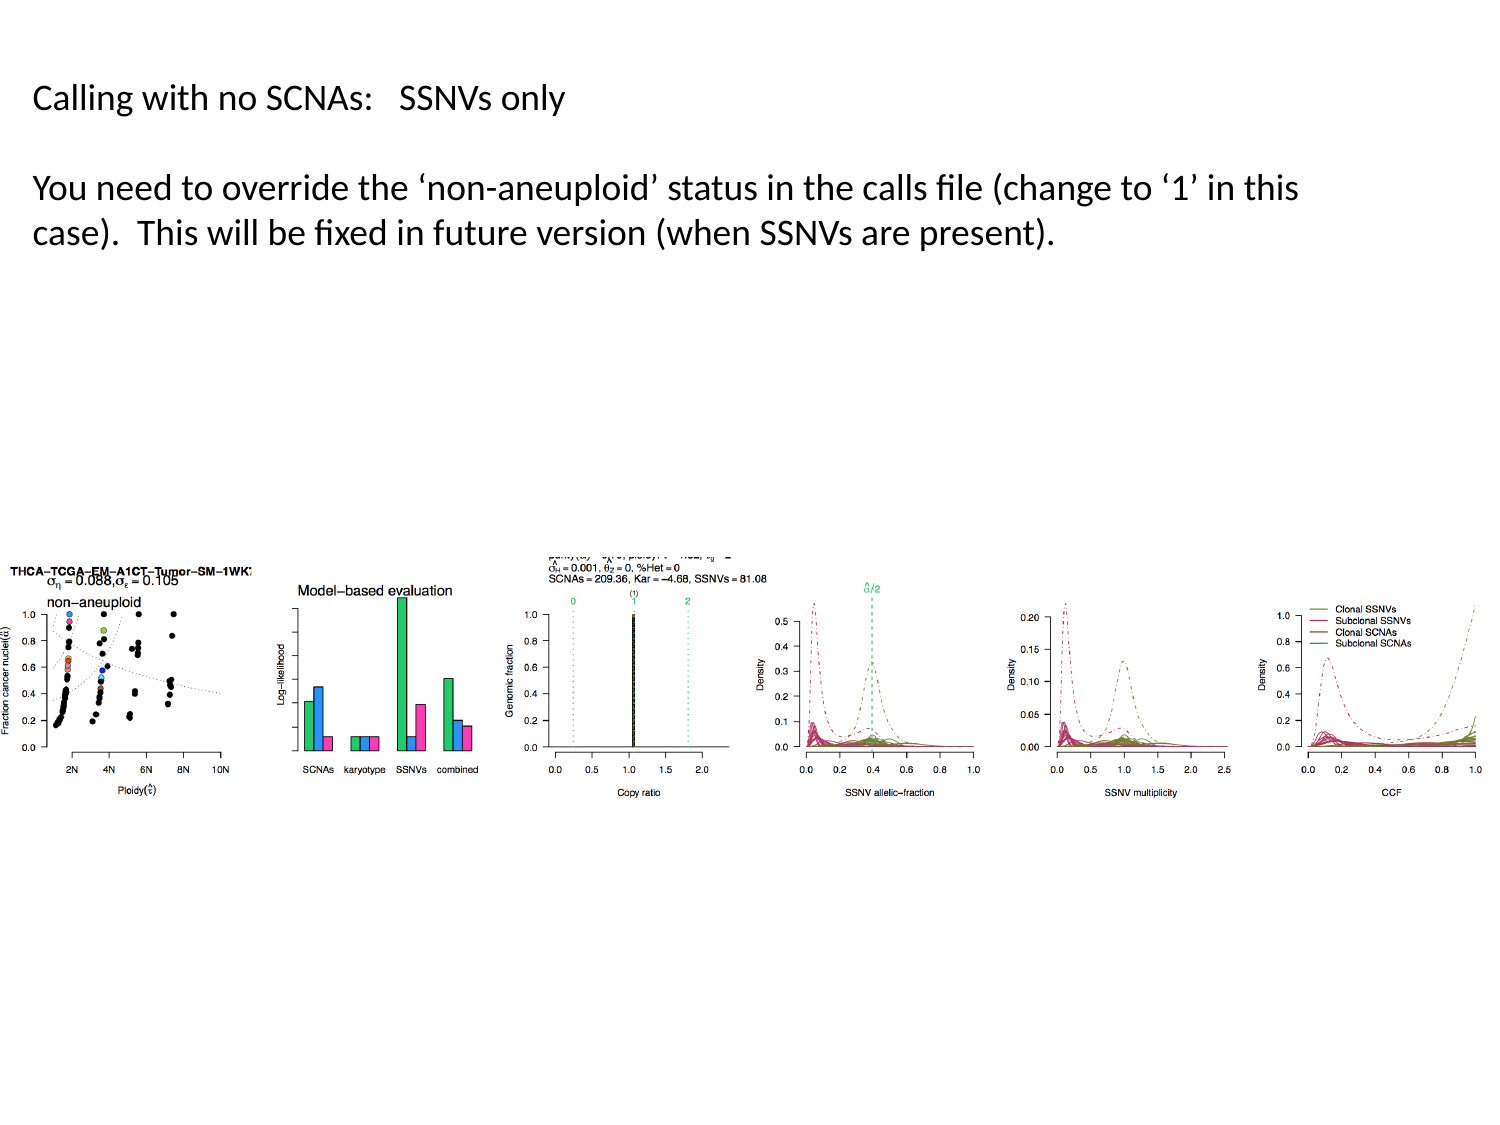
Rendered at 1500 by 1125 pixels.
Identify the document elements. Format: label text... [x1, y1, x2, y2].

text_box Calling with no SCNAs: SSNVs only You need to override the ‘non-aneuploid’ status in the calls file (change to ‘1’ in this case). This will be fixed in future version (when SSNVs are present). [18, 65, 1381, 260]
picture [0, 556, 1500, 805]
